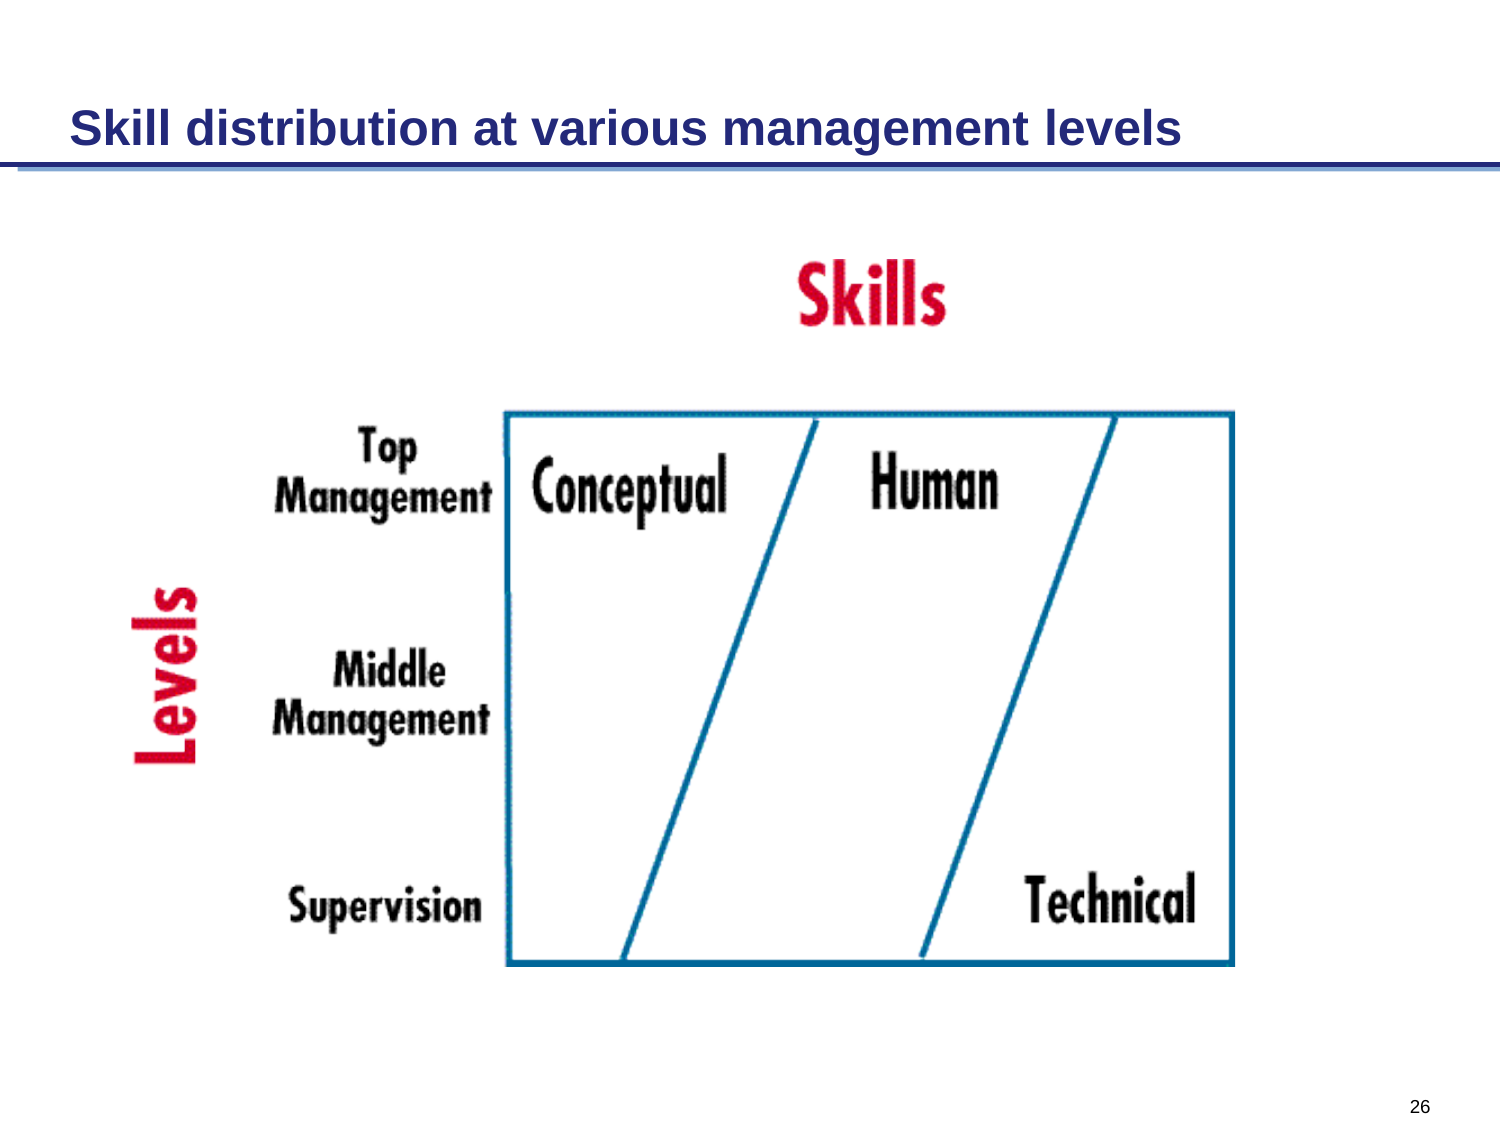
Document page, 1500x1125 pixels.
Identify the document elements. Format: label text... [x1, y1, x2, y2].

title Skill distribution at various management levels [67, 93, 1190, 284]
text_box [131, 259, 1236, 967]
slide_number 26 [1403, 1094, 1437, 1125]
